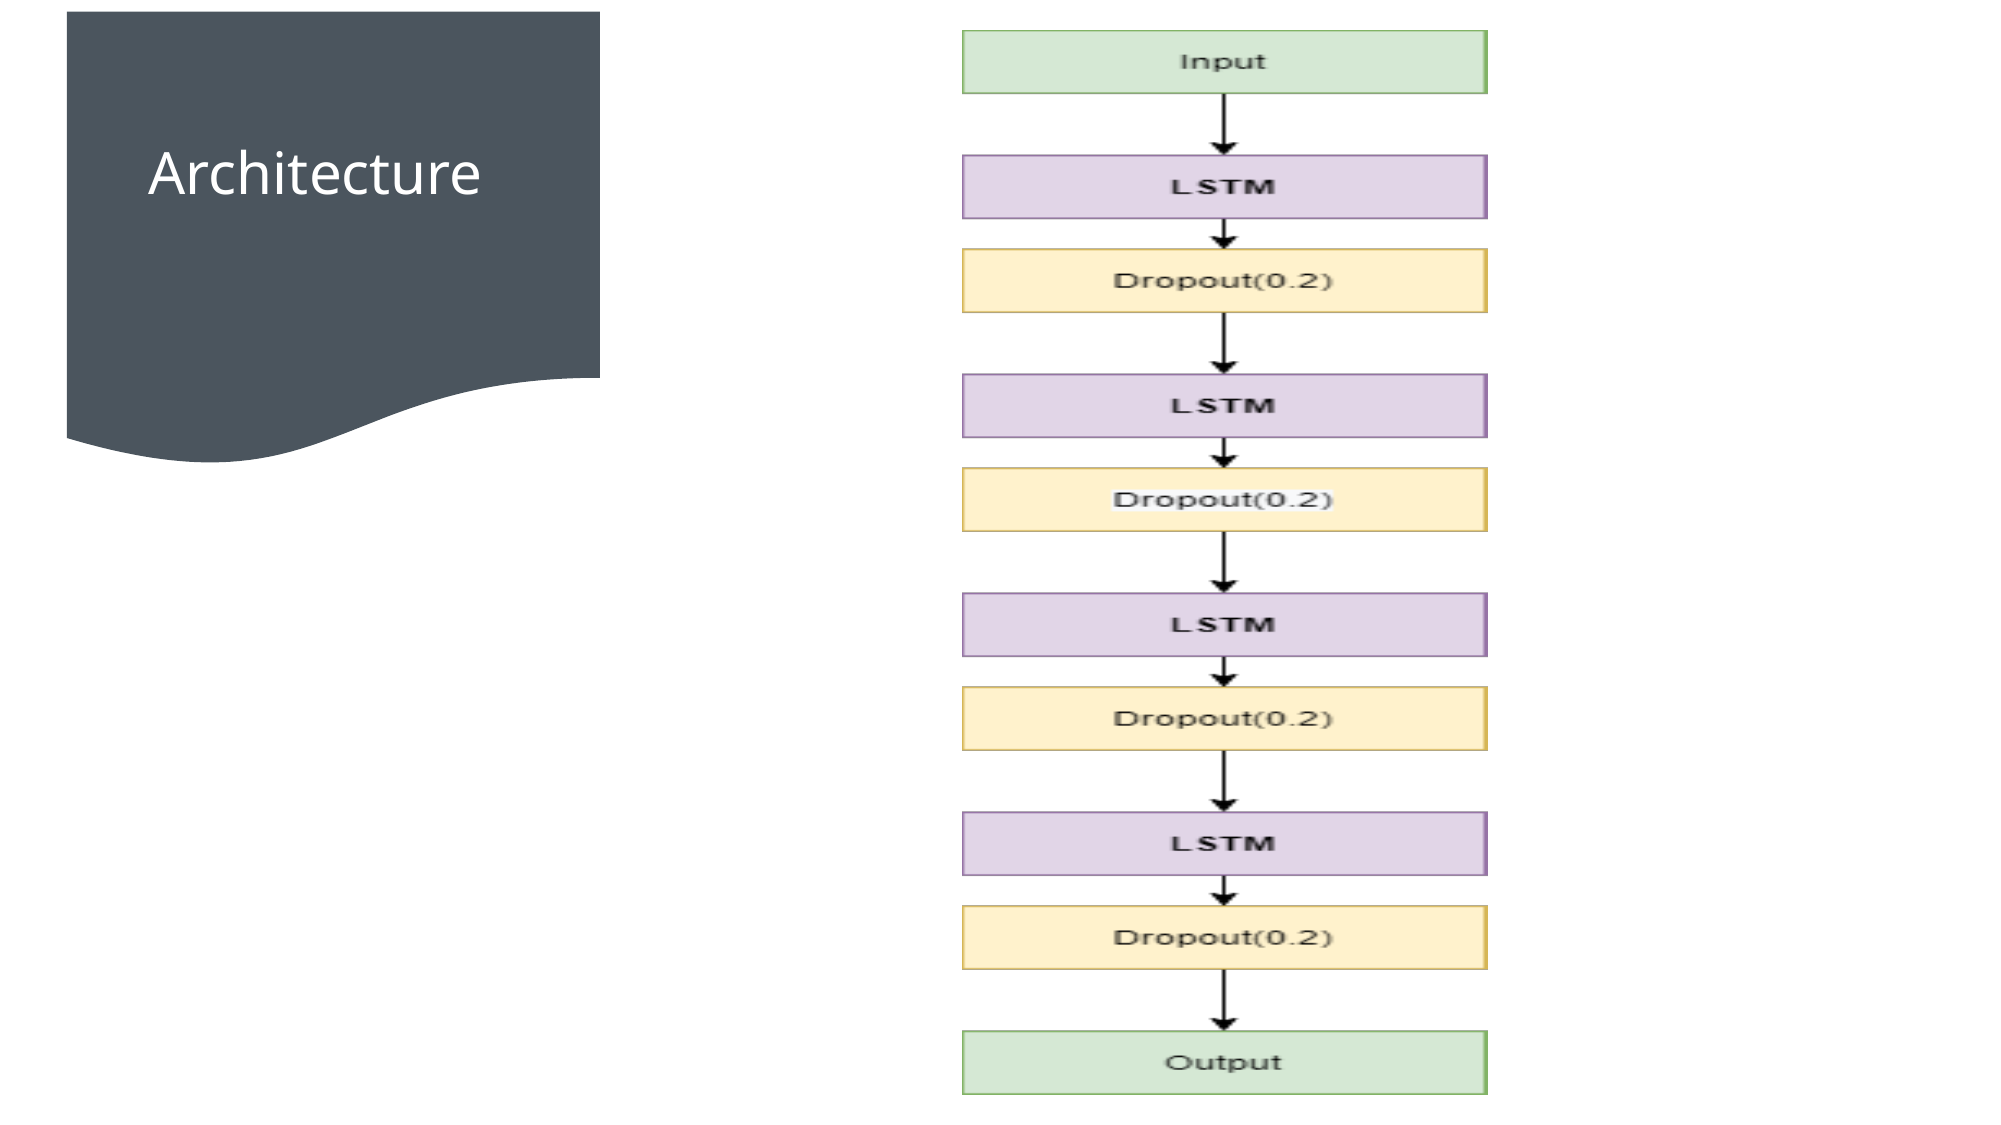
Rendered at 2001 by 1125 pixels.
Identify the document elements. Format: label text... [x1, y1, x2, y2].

picture [962, 30, 1488, 1095]
text_box [66, 11, 600, 463]
title Architecture [133, 125, 534, 324]
